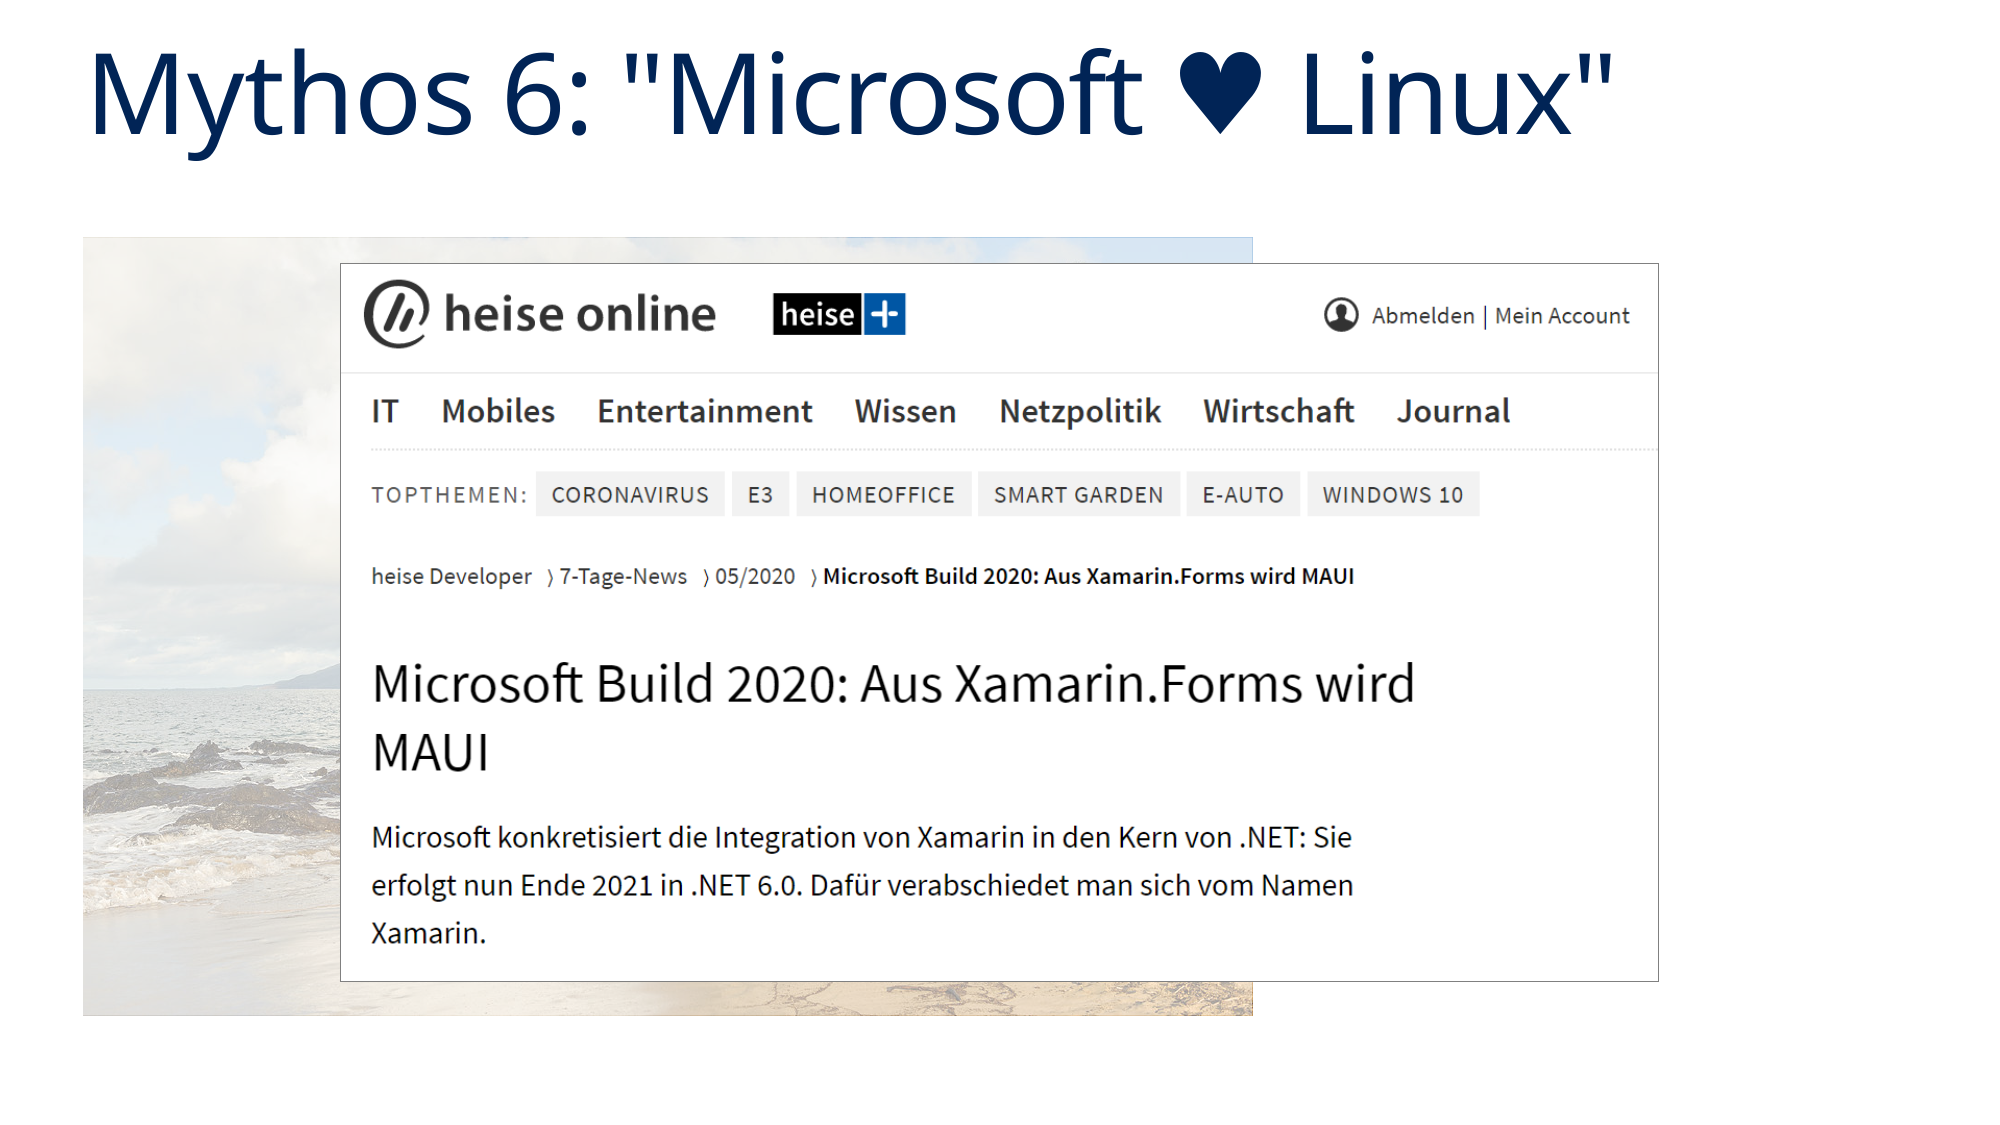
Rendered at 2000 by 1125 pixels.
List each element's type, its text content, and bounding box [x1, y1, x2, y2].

title Mythos 6: "Microsoft ♥ Linux" [85, 37, 1914, 161]
picture [82, 237, 1659, 1017]
